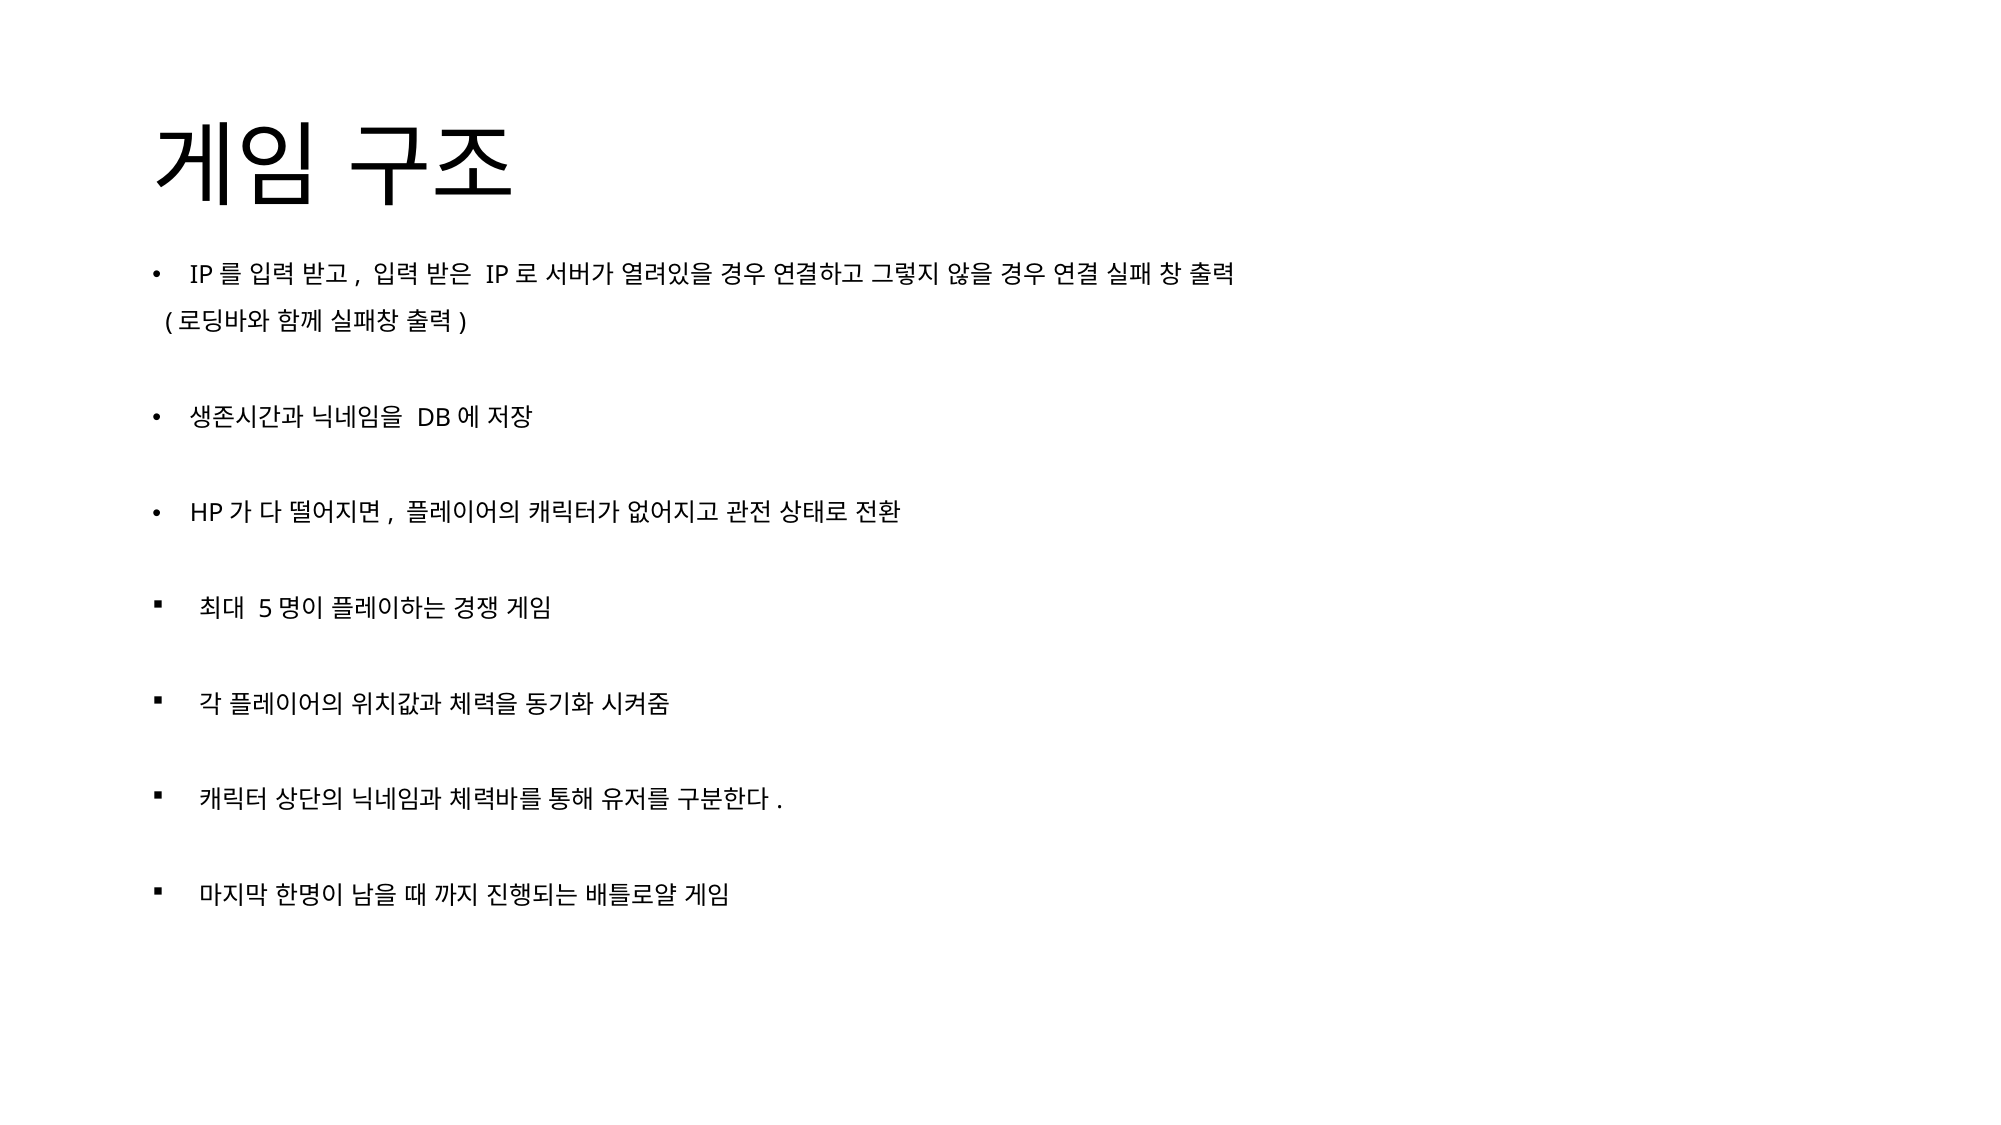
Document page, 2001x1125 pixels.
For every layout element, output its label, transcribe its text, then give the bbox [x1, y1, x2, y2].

list IP를 입력 받고, 입력 받은 IP로 서버가 열려있을 경우 연결하고 그렇지 않을 경우 연결 실패 창 출력 (로딩바와 함께 실패창 출력) 생존시간과 닉네임을 DB에 저장 HP가 다 떨어지면, 플레이어의 캐릭터가 없어지고 관전 상태로 전환 최대 5명이 플레이하는 경쟁 게임 각 플레이어의 위치값과 체력을 동기화 시켜줌 캐릭터 상단의 닉네임과 체력바를 통해 유저를 구분한다. 마지막 한명이 남을 때 까지 진행되는 배틀로얄 게임 [137, 254, 1863, 1119]
title 게임 구조 [137, 59, 1863, 254]
